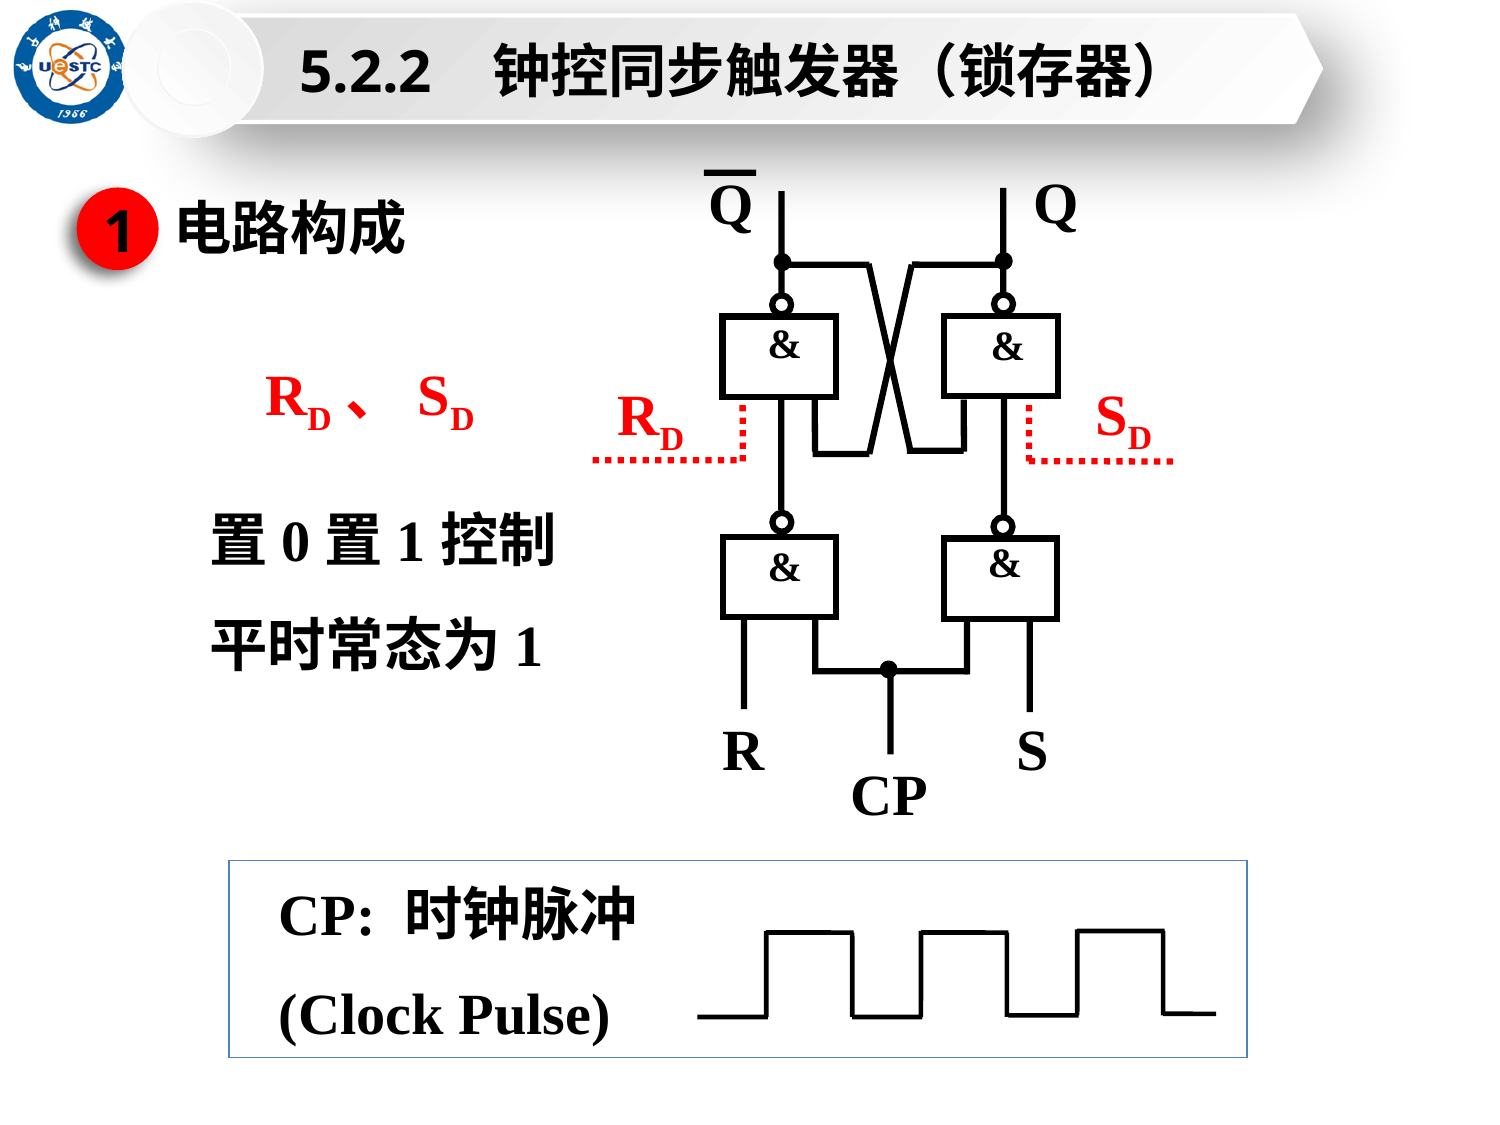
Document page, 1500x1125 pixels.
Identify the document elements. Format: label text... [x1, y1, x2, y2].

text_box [121, 0, 1322, 138]
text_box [204, 349, 561, 675]
picture [6, 8, 121, 126]
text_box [592, 157, 1200, 463]
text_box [228, 860, 1248, 1058]
text_box 电路构成 [158, 183, 587, 269]
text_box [707, 469, 1094, 837]
text_box 1 [74, 185, 158, 273]
